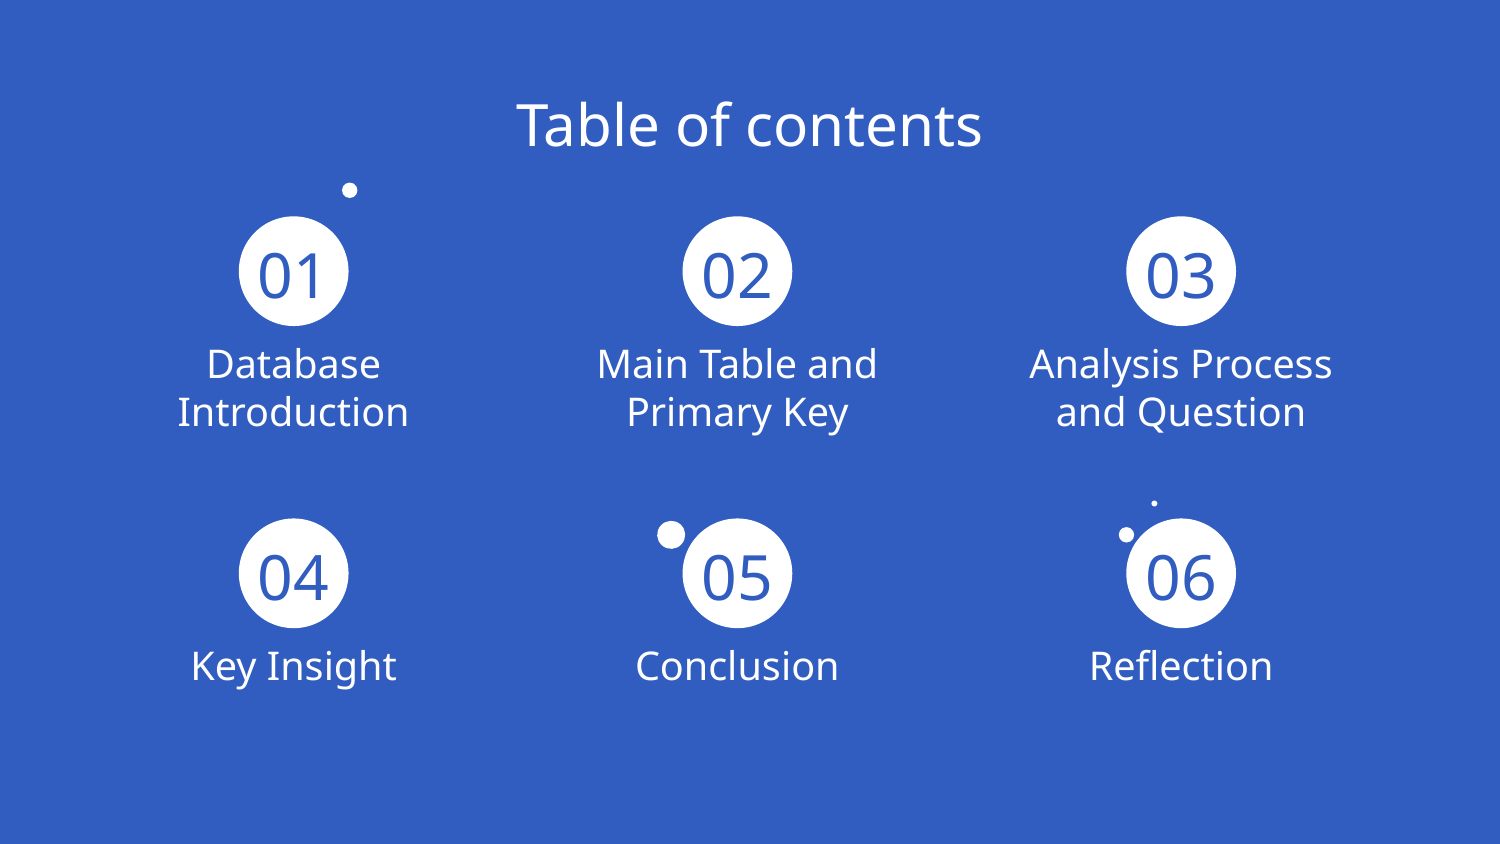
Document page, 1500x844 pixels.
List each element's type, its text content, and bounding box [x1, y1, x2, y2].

text_box [341, 182, 358, 199]
title 02 [682, 216, 793, 327]
subtitle Analysis Process and Question [982, 323, 1380, 393]
title 04 [238, 518, 349, 629]
subtitle Key Insight [95, 625, 493, 695]
text_box [657, 520, 686, 549]
subtitle Main Table and Primary Key [538, 323, 937, 393]
text_box [1151, 500, 1158, 507]
text_box Table of contents [51, 72, 1449, 167]
subtitle Conclusion [538, 625, 937, 695]
text_box [1118, 527, 1135, 543]
title 06 [1126, 518, 1237, 629]
title 05 [682, 518, 793, 629]
subtitle Database Introduction [95, 323, 493, 393]
subtitle Reflection [982, 625, 1380, 695]
title 03 [1126, 216, 1237, 327]
title 01 [238, 216, 349, 327]
